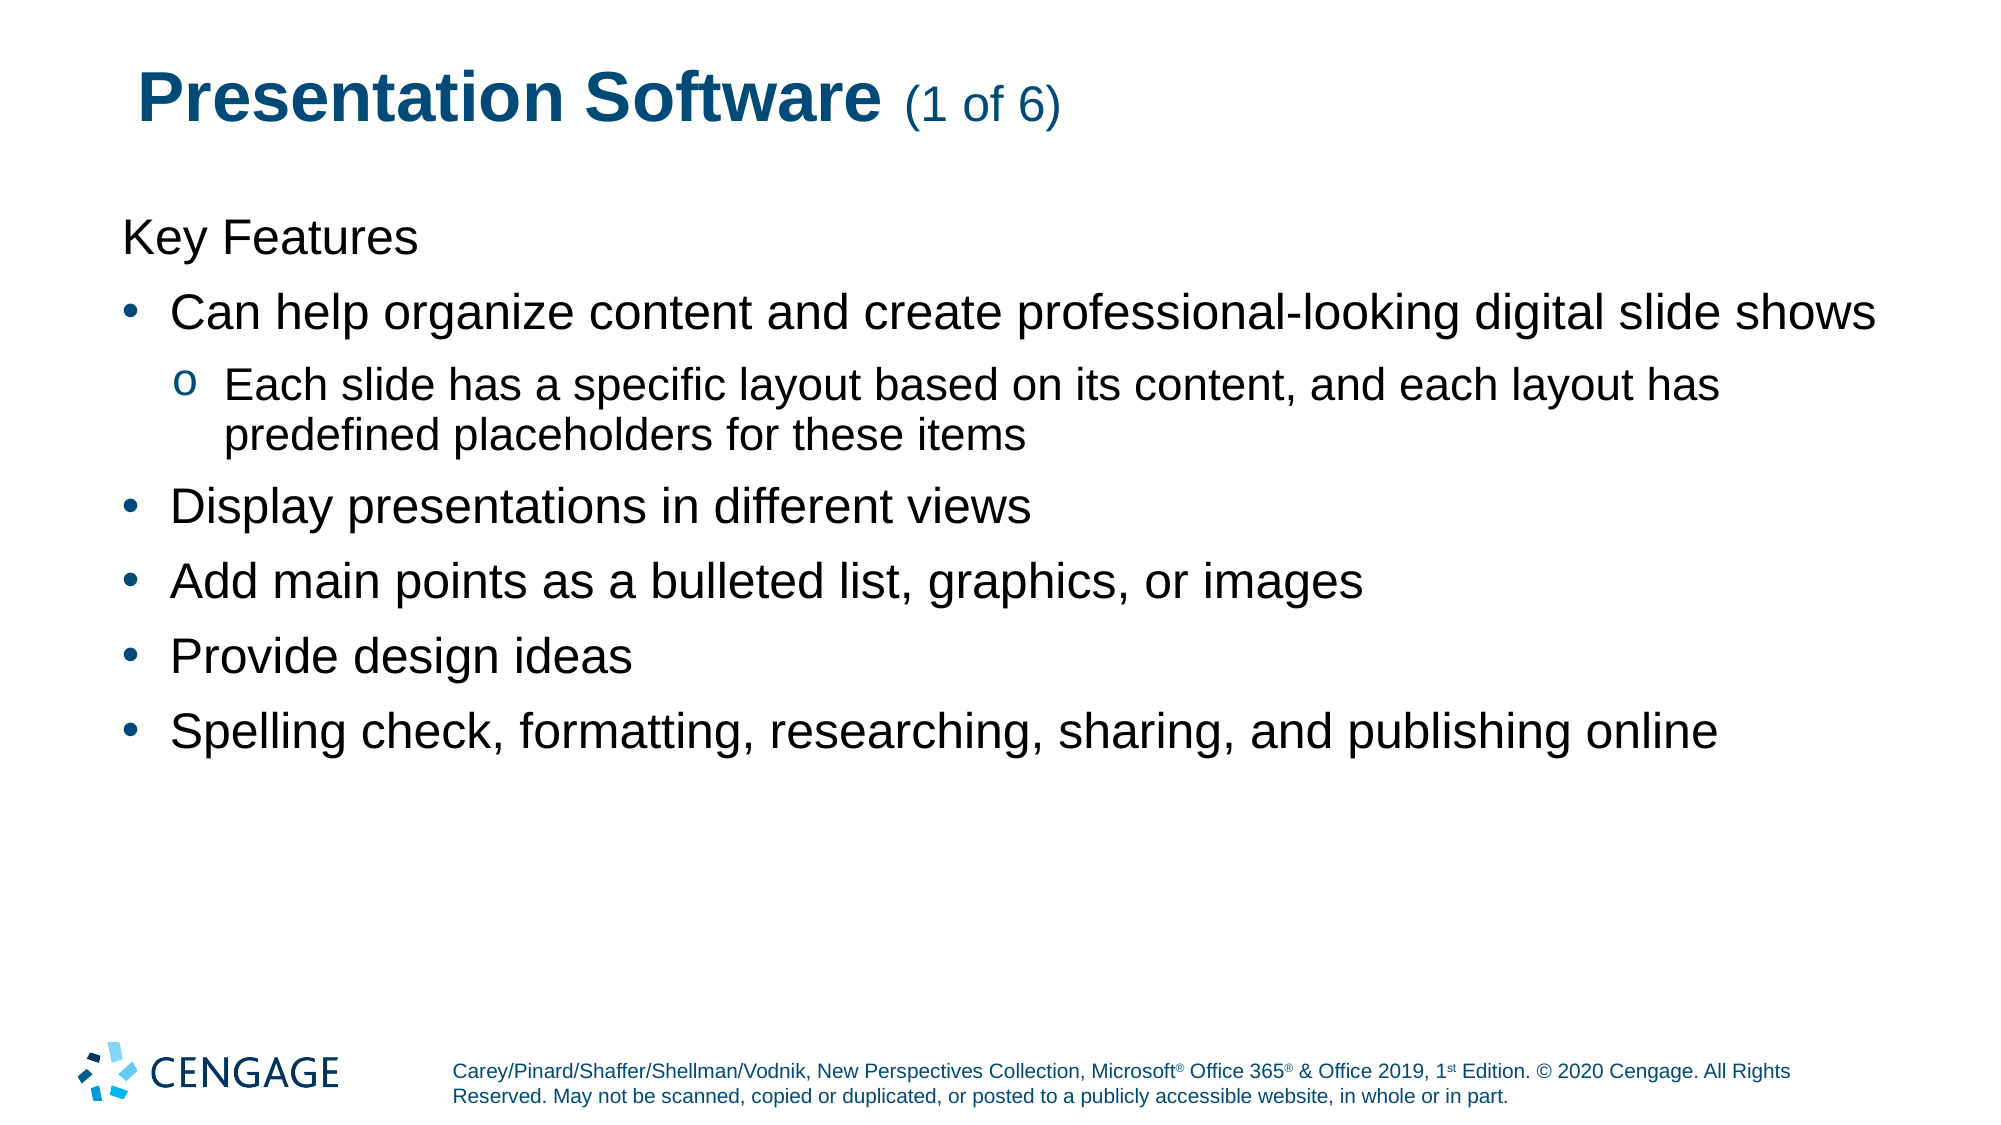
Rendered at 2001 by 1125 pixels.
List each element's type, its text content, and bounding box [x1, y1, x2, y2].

title Presentation Software (1 of 6) [137, 59, 1863, 171]
list Key Features Can help organize content and create professional-looking digital slide shows Each slide has a specific layout based on its content, and each layout has predefined placeholders for these items Display presentations in different views Add main points as a bulleted list, graphics, or images Provide design ideas Spelling check, formatting, researching, sharing, and publishing online [121, 211, 1879, 867]
picture [78, 1042, 338, 1101]
